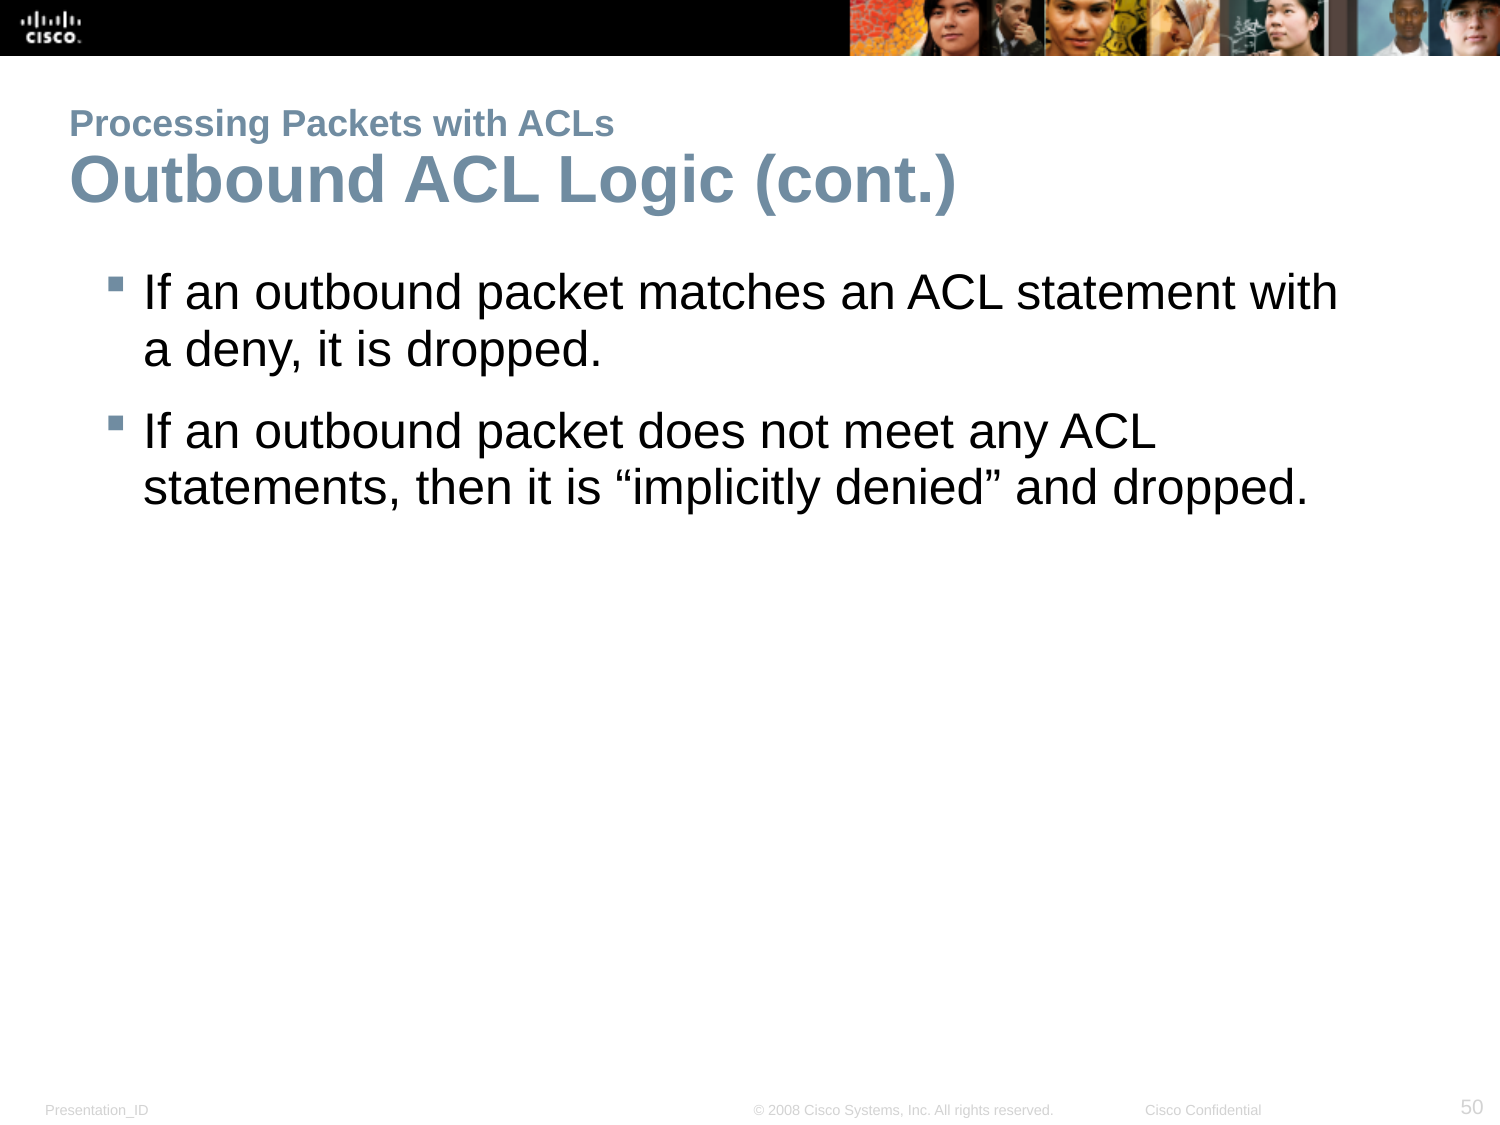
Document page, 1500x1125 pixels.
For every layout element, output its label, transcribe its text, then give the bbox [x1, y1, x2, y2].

list If an outbound packet matches an ACL statement with a deny, it is dropped. If an outbound packet does not meet any ACL statements, then it is “implicitly denied” and dropped. [90, 256, 1394, 977]
title Processing Packets with ACLs Outbound ACL Logic (cont.) [55, 80, 1444, 224]
picture [0, 0, 1500, 56]
